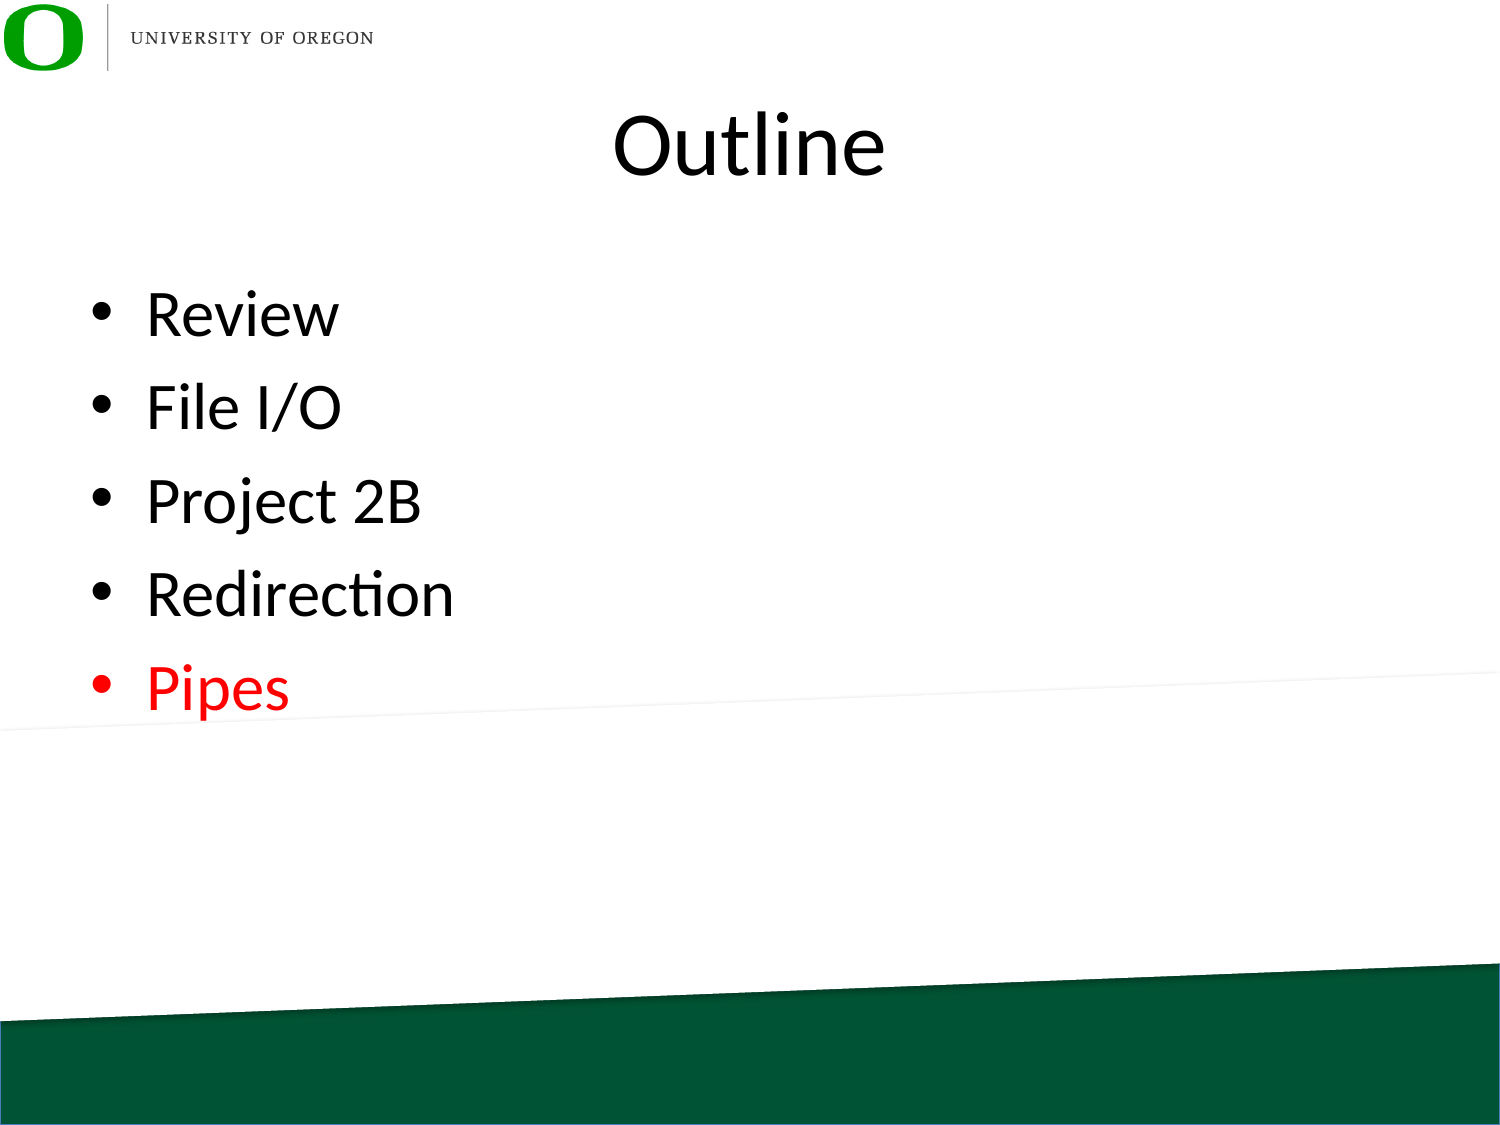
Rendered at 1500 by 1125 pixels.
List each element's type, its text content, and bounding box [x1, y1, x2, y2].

title Outline [75, 45, 1425, 233]
list Review File I/O Project 2B Redirection Pipes [75, 262, 1425, 1005]
picture [4, 4, 373, 71]
